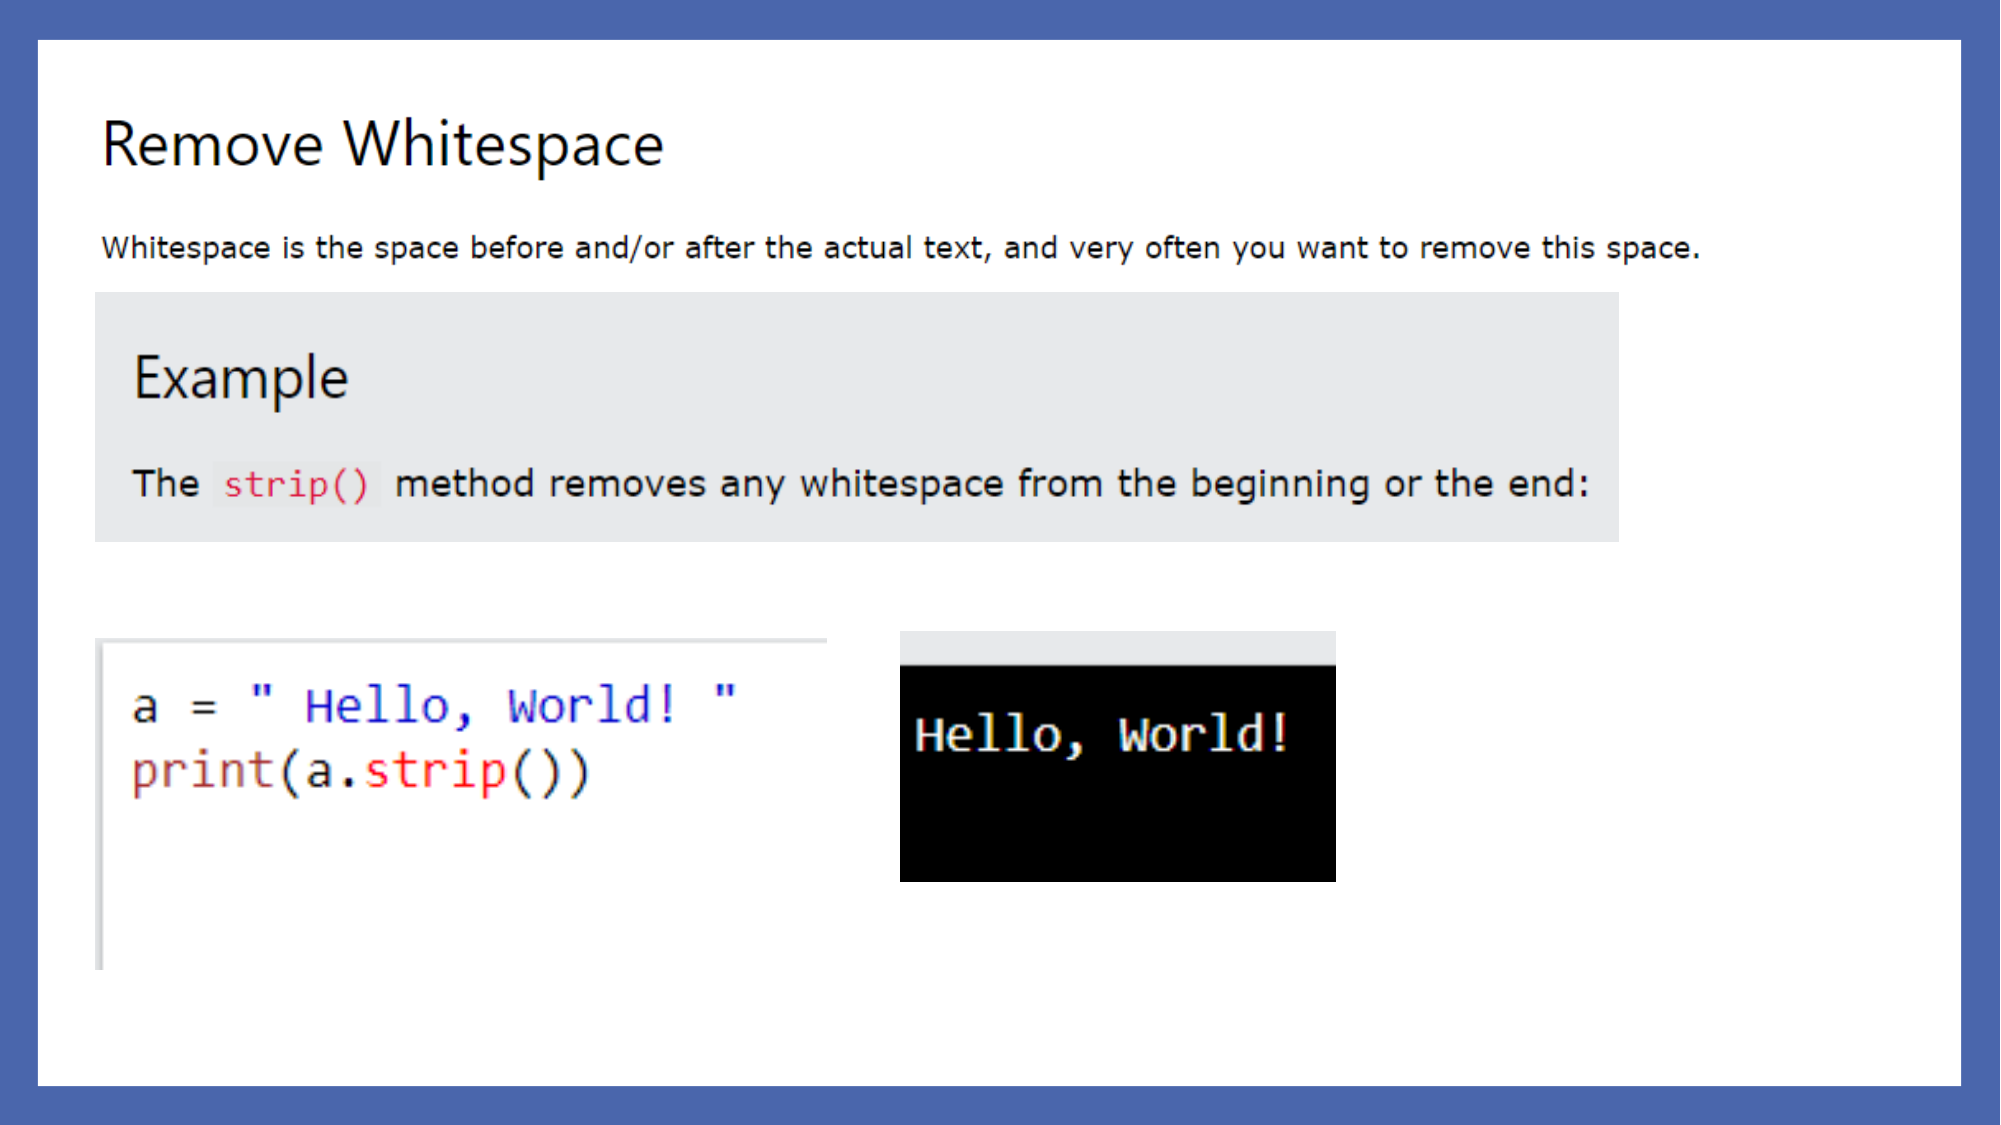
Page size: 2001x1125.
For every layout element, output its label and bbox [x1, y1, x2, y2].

picture [900, 631, 1336, 882]
picture [95, 638, 827, 970]
picture [76, 76, 1778, 542]
